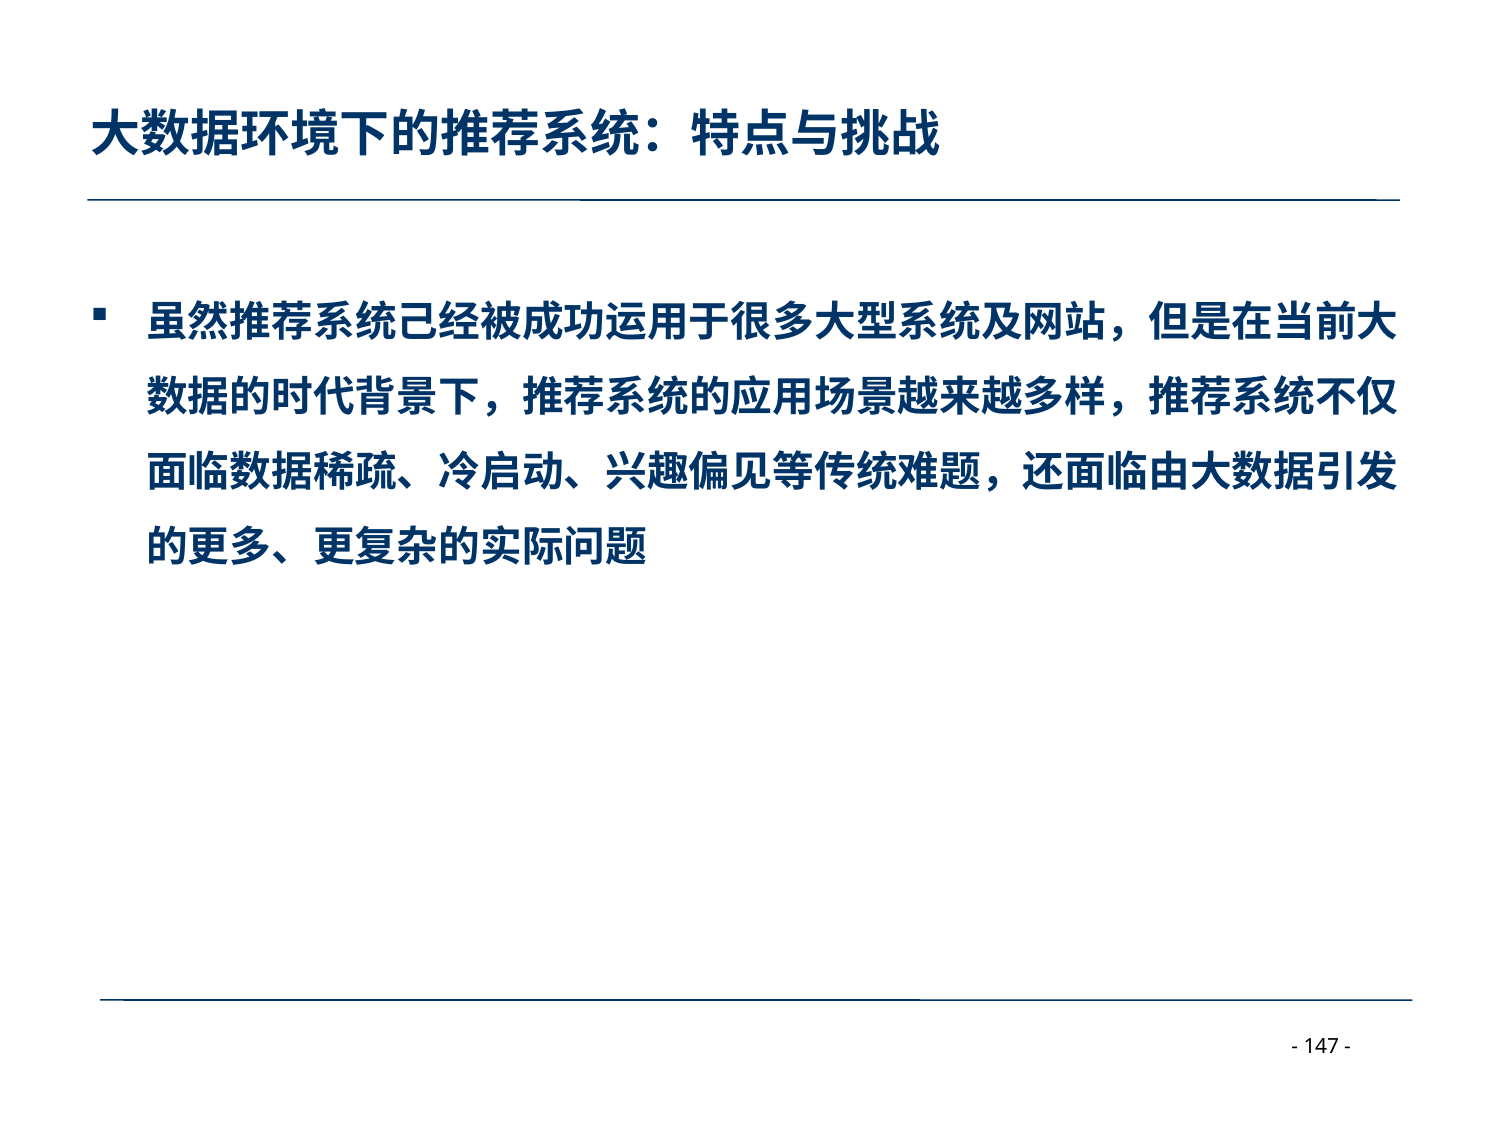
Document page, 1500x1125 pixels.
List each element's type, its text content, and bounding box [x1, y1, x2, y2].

list 虽然推荐系统己经被成功运用于很多大型系统及网站，但是在当前大数据的时代背景下，推荐系统的应用场景越来越多样，推荐系统不仅面临数据稀疏、冷启动、兴趣偏见等传统难题，还面临由大数据引发的更多、更复杂的实际问题 [74, 262, 1426, 1006]
title 大数据环境下的推荐系统：特点与挑战 [74, 37, 1426, 226]
